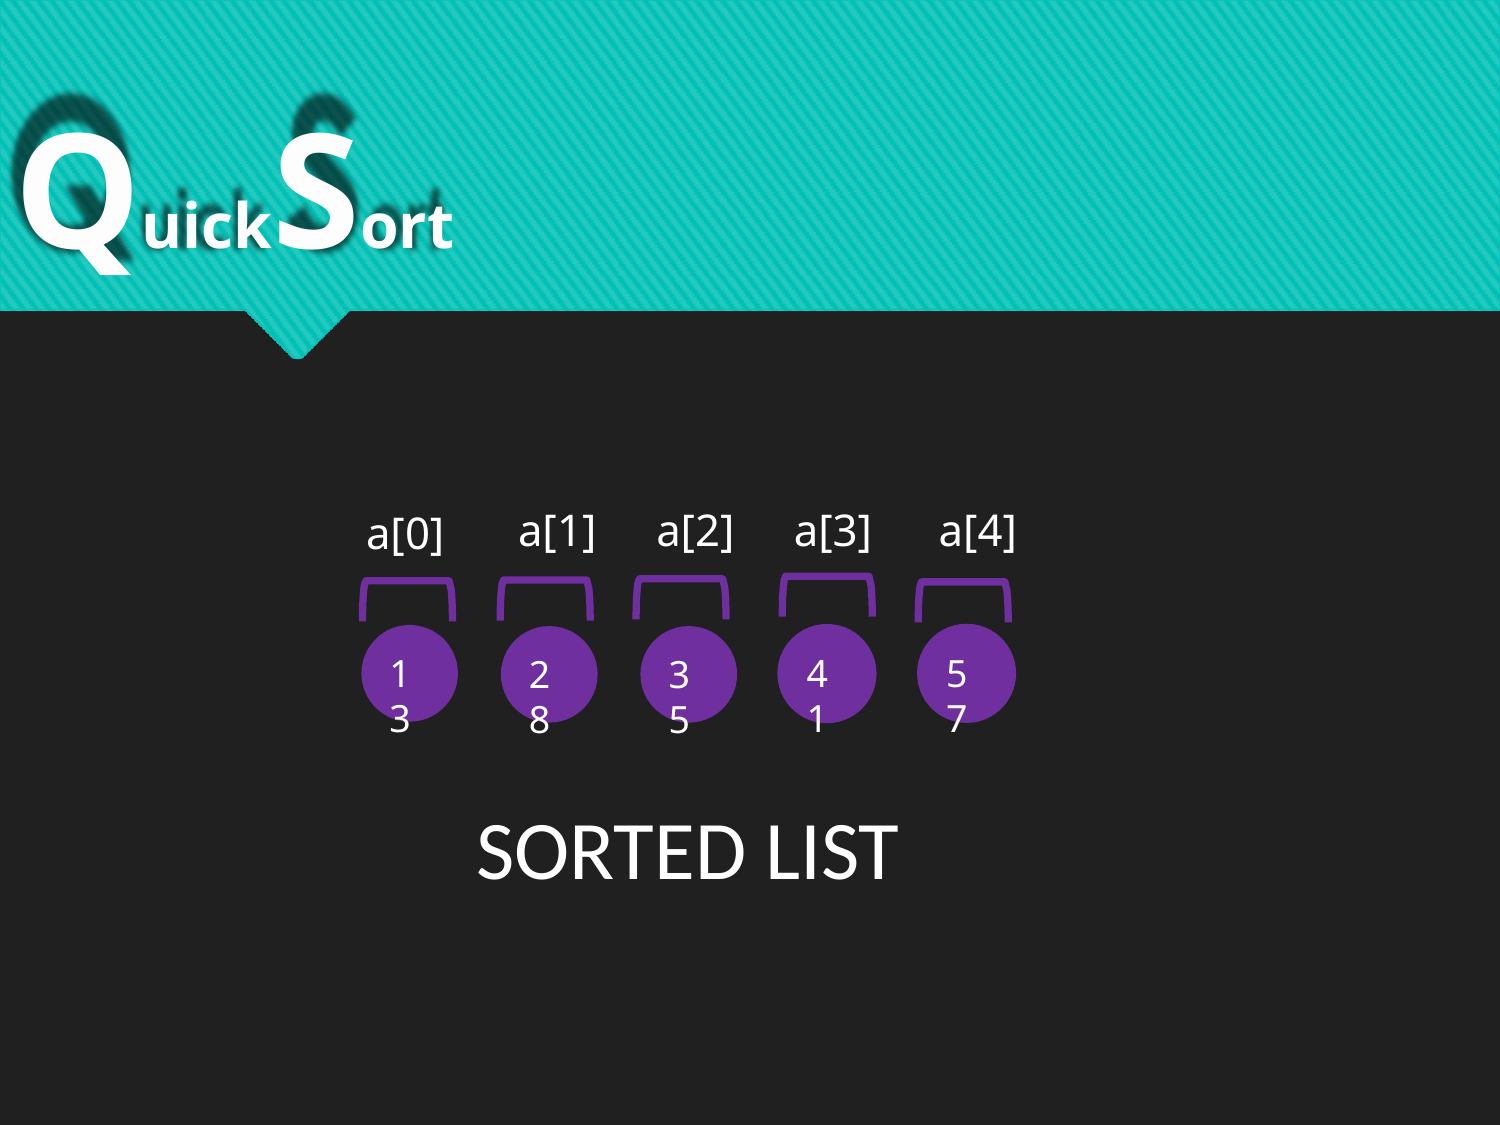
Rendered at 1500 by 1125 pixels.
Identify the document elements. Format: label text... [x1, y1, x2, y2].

text_box [500, 580, 591, 621]
text_box [500, 626, 598, 718]
text_box [782, 576, 873, 617]
text_box 28 [527, 649, 572, 742]
text_box [361, 624, 458, 717]
text_box a[4] [937, 500, 1025, 555]
text_box 35 [666, 649, 711, 742]
text_box [362, 580, 453, 622]
text_box a[1] [516, 500, 605, 555]
text_box 41 [805, 730, 850, 741]
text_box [777, 624, 877, 724]
text_box 57 [944, 730, 989, 741]
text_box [917, 623, 1017, 723]
text_box [636, 578, 727, 620]
text_box [640, 626, 738, 718]
text_box a[0] [364, 504, 453, 559]
title QuickSort [12, 87, 458, 281]
picture [0, 0, 1500, 432]
text_box a[2] [654, 500, 743, 555]
text_box [918, 581, 1009, 623]
text_box a[3] [792, 500, 881, 555]
text_box 13 [387, 648, 432, 741]
text_box SORTED LIST [461, 789, 1251, 904]
